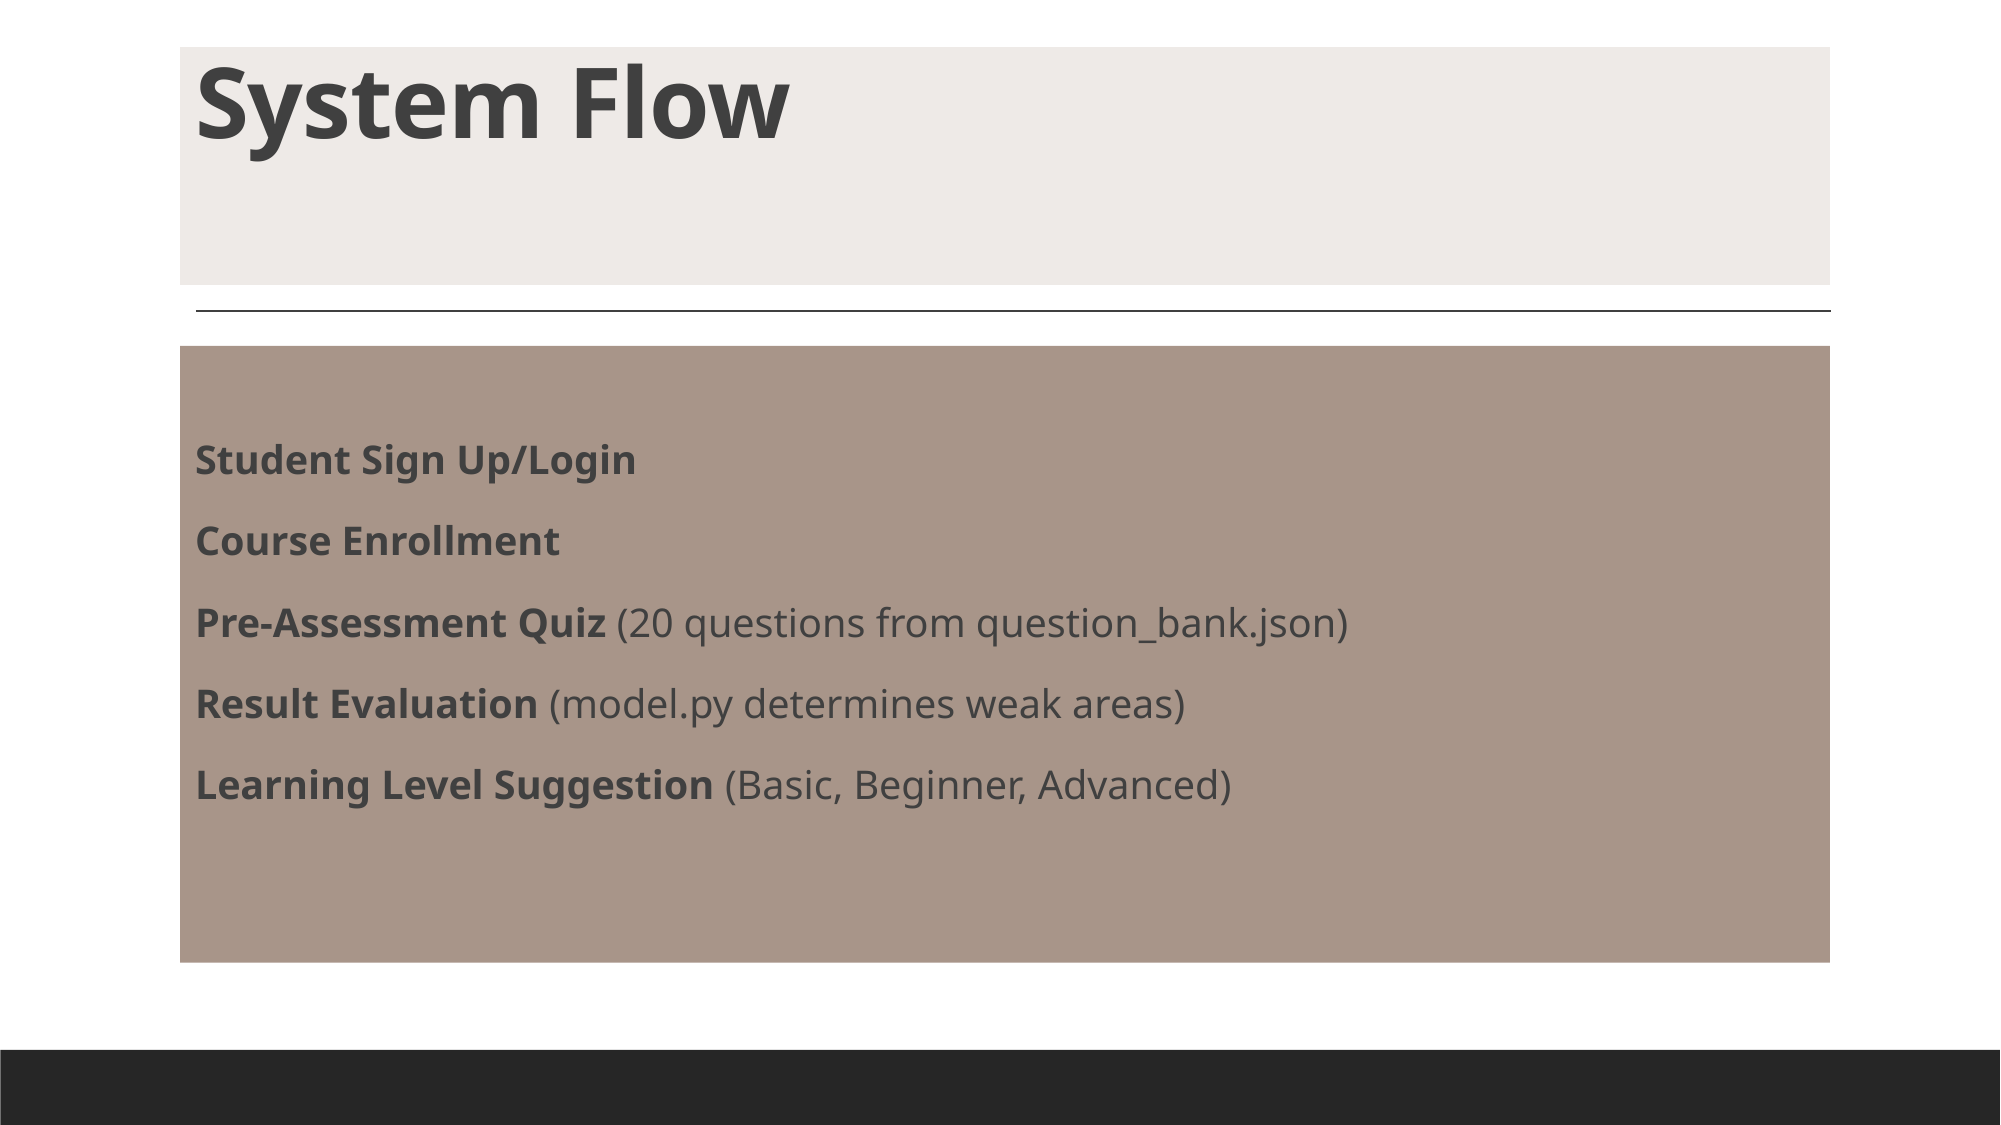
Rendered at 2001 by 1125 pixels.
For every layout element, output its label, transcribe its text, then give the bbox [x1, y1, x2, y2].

list Student Sign Up/Login Course Enrollment Pre-Assessment Quiz (20 questions from question_bank.json) Result Evaluation (model.py determines weak areas) Learning Level Suggestion (Basic, Beginner, Advanced) [180, 345, 1830, 963]
title System Flow [180, 47, 1830, 285]
